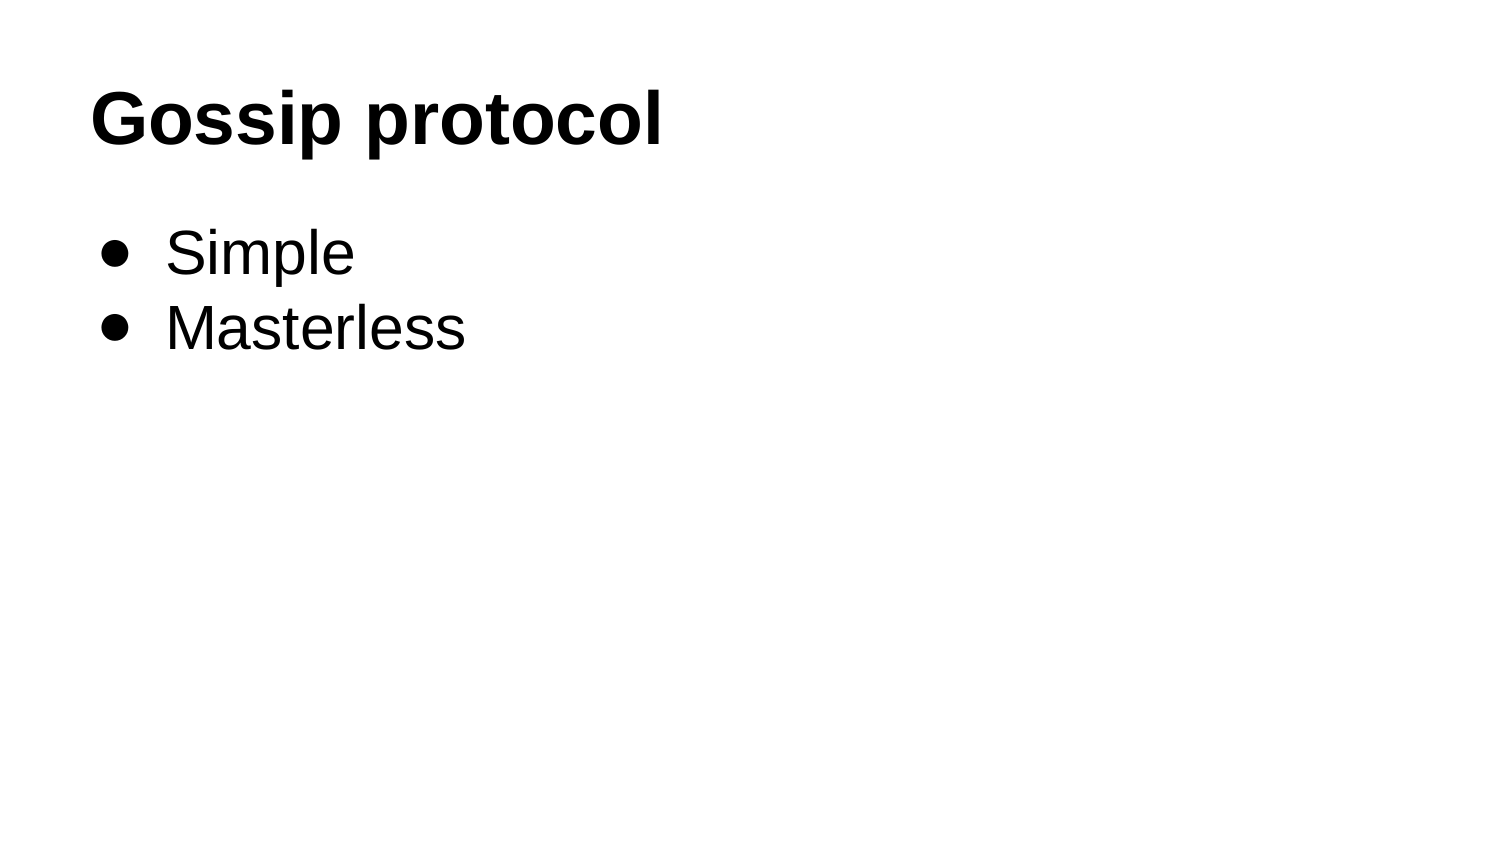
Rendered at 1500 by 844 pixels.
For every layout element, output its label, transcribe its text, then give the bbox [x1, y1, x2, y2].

title Gossip protocol [75, 33, 1425, 175]
list Simple Masterless [75, 196, 1425, 808]
